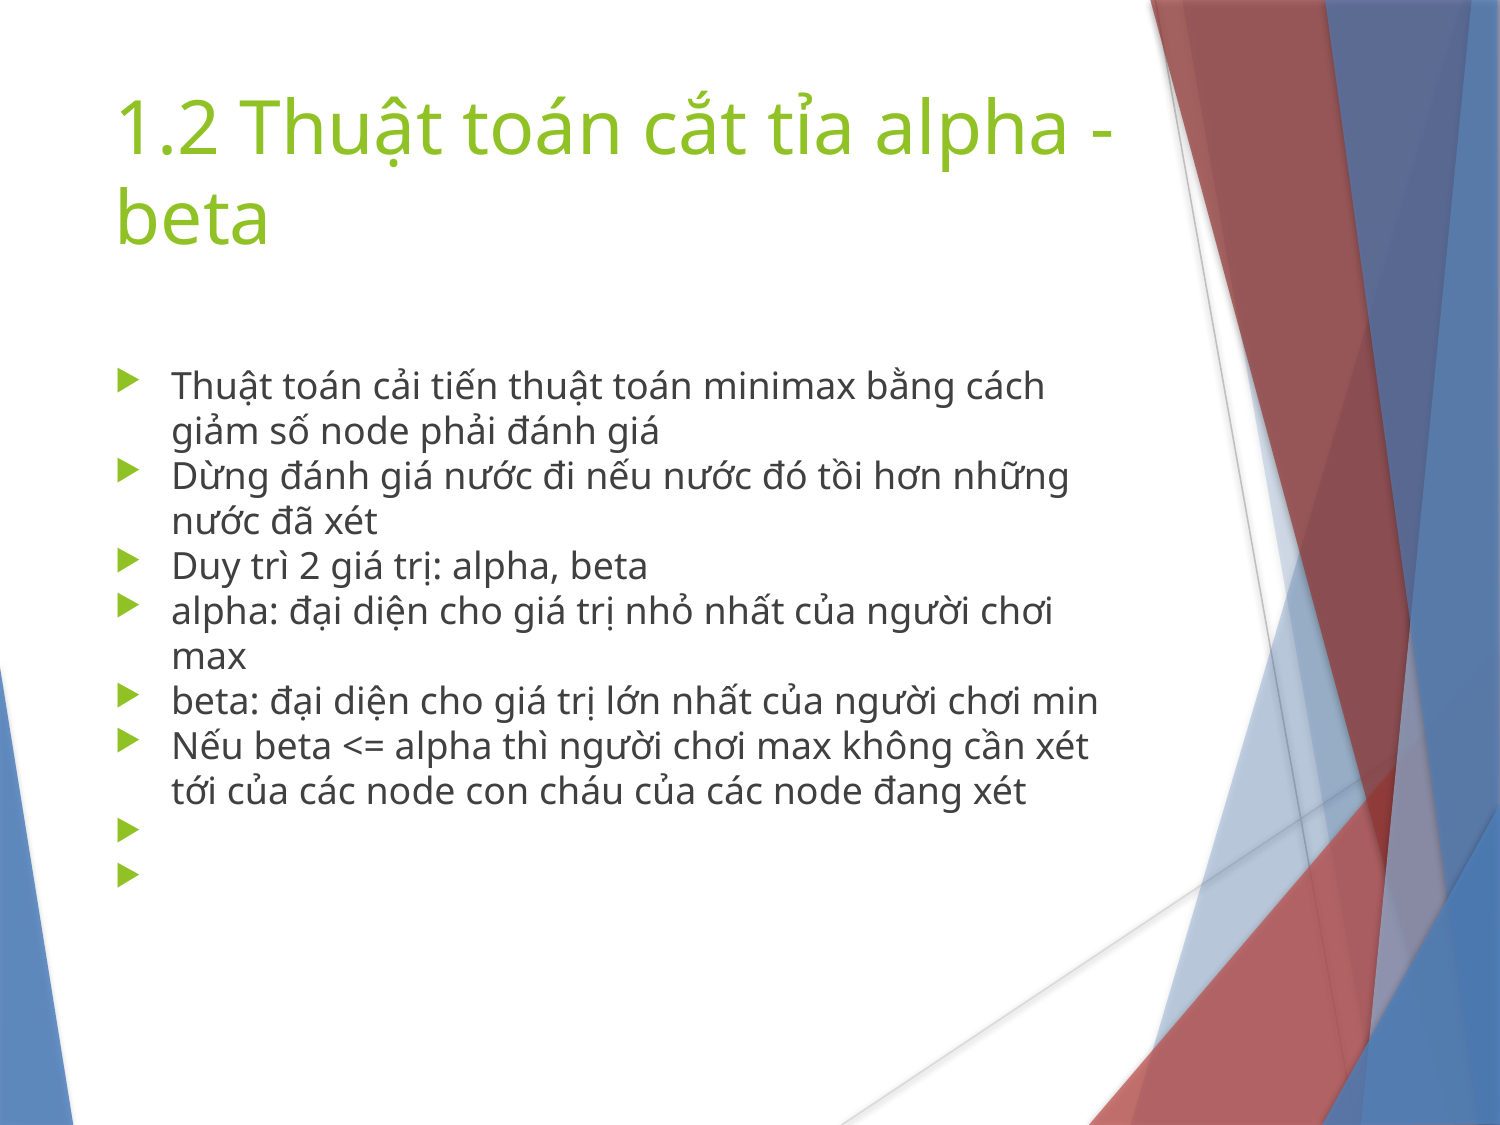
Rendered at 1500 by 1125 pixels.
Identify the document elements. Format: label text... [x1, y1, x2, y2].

text_box Thuật toán cải tiến thuật toán minimax bằng cách giảm số node phải đánh giá Dừng đánh giá nước đi nếu nước đó tồi hơn những nước đã xét Duy trì 2 giá trị: alpha, beta alpha: đại diện cho giá trị nhỏ nhất của người chơi max beta: đại diện cho giá trị lớn nhất của người chơi min Nếu beta <= alpha thì người chơi max không cần xét tới của các node con cháu của các node đang xét [99, 354, 1142, 991]
text_box 1.2 Thuật toán cắt tỉa alpha - beta [99, 71, 1142, 289]
